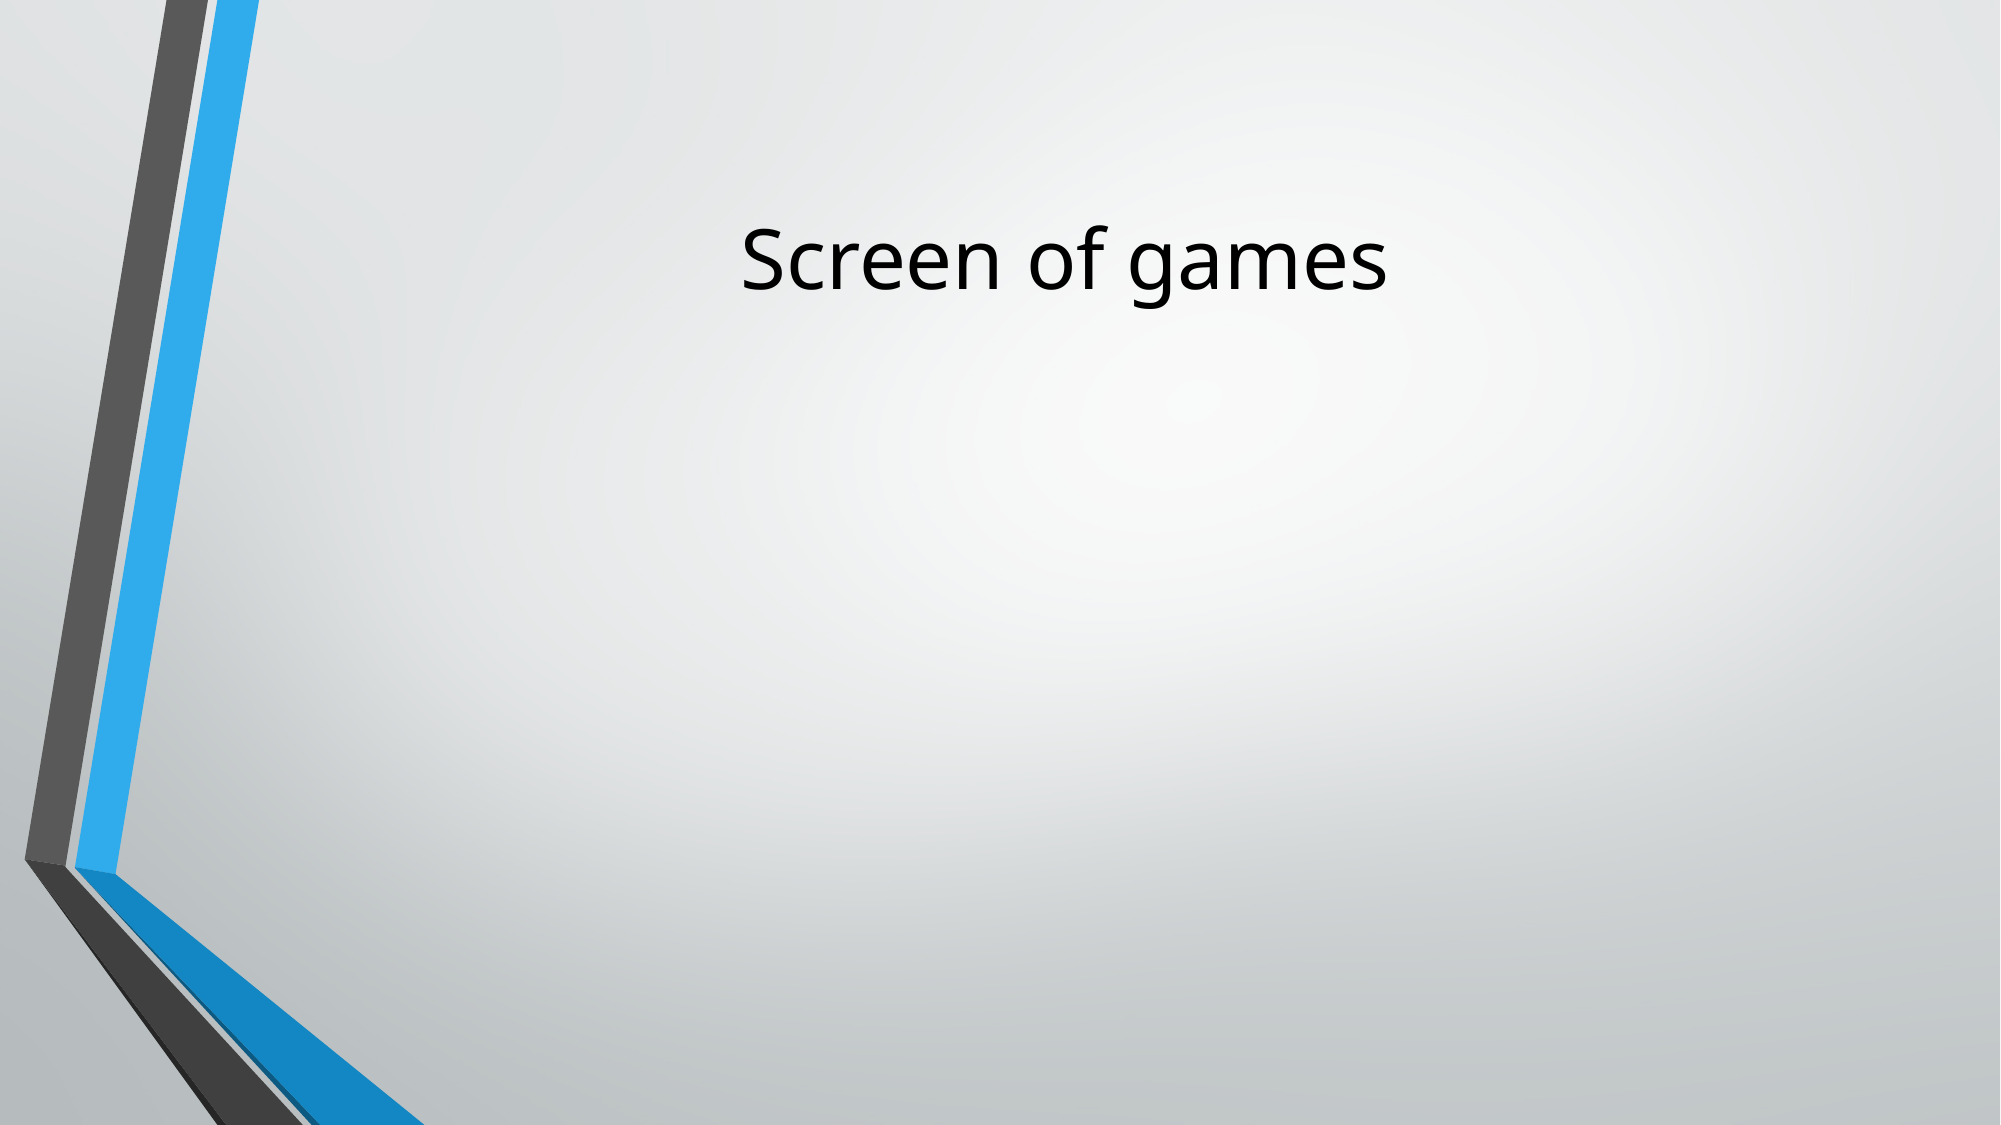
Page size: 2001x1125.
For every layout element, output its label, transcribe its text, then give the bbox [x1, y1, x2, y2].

title Screen of games [243, 112, 1887, 400]
